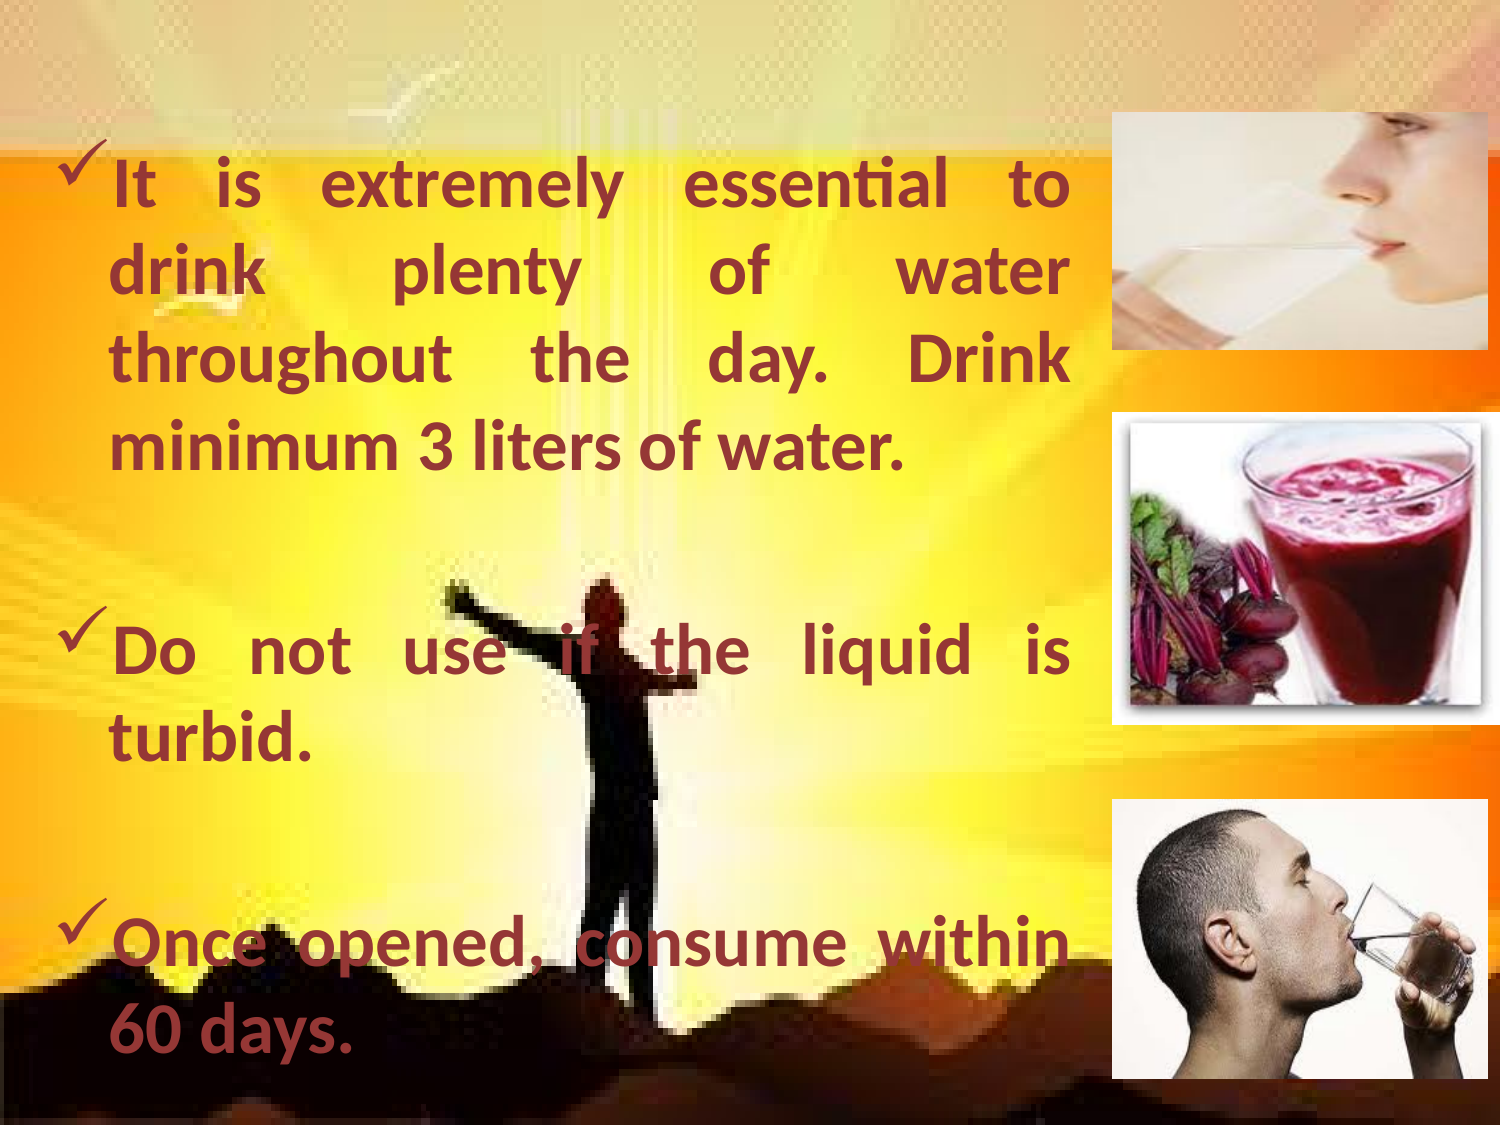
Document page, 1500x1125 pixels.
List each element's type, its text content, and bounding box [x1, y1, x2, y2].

picture [0, 0, 1500, 1125]
list It is extremely essential to drink plenty of water throughout the day. Drink minimum 3 liters of water. Do not use if the liquid is turbid. Once opened, consume within 60 days. [37, 24, 1088, 1088]
